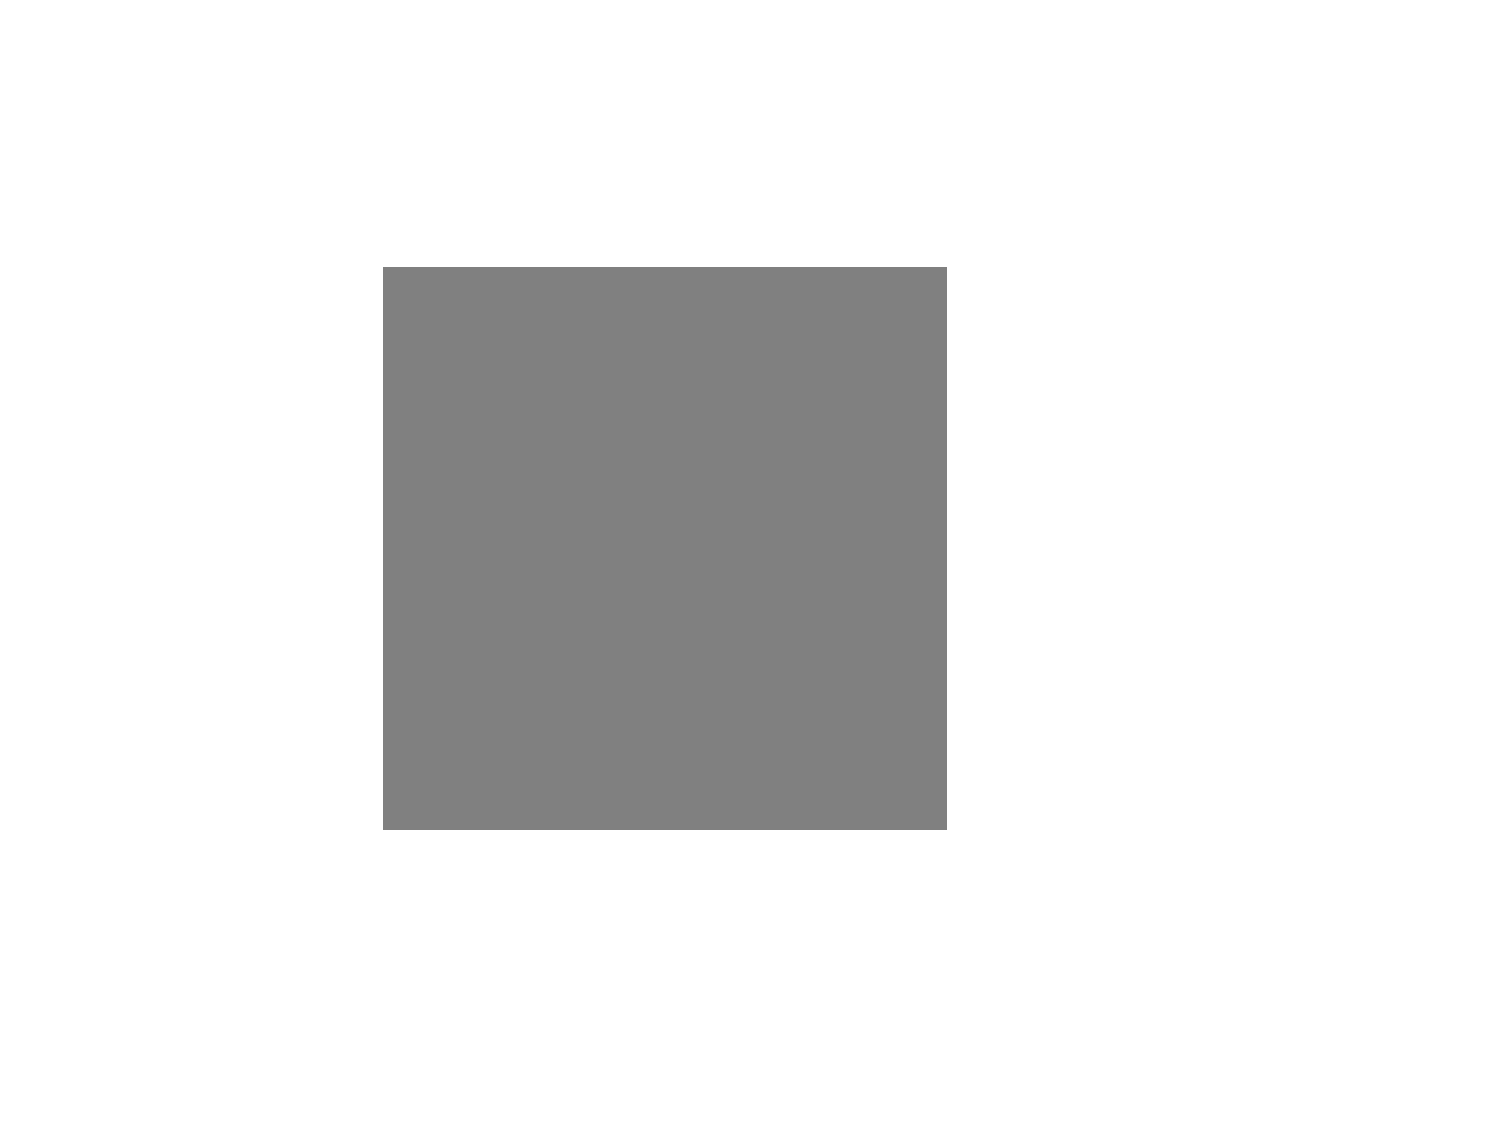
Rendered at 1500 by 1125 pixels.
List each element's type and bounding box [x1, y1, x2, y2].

picture [383, 266, 947, 830]
